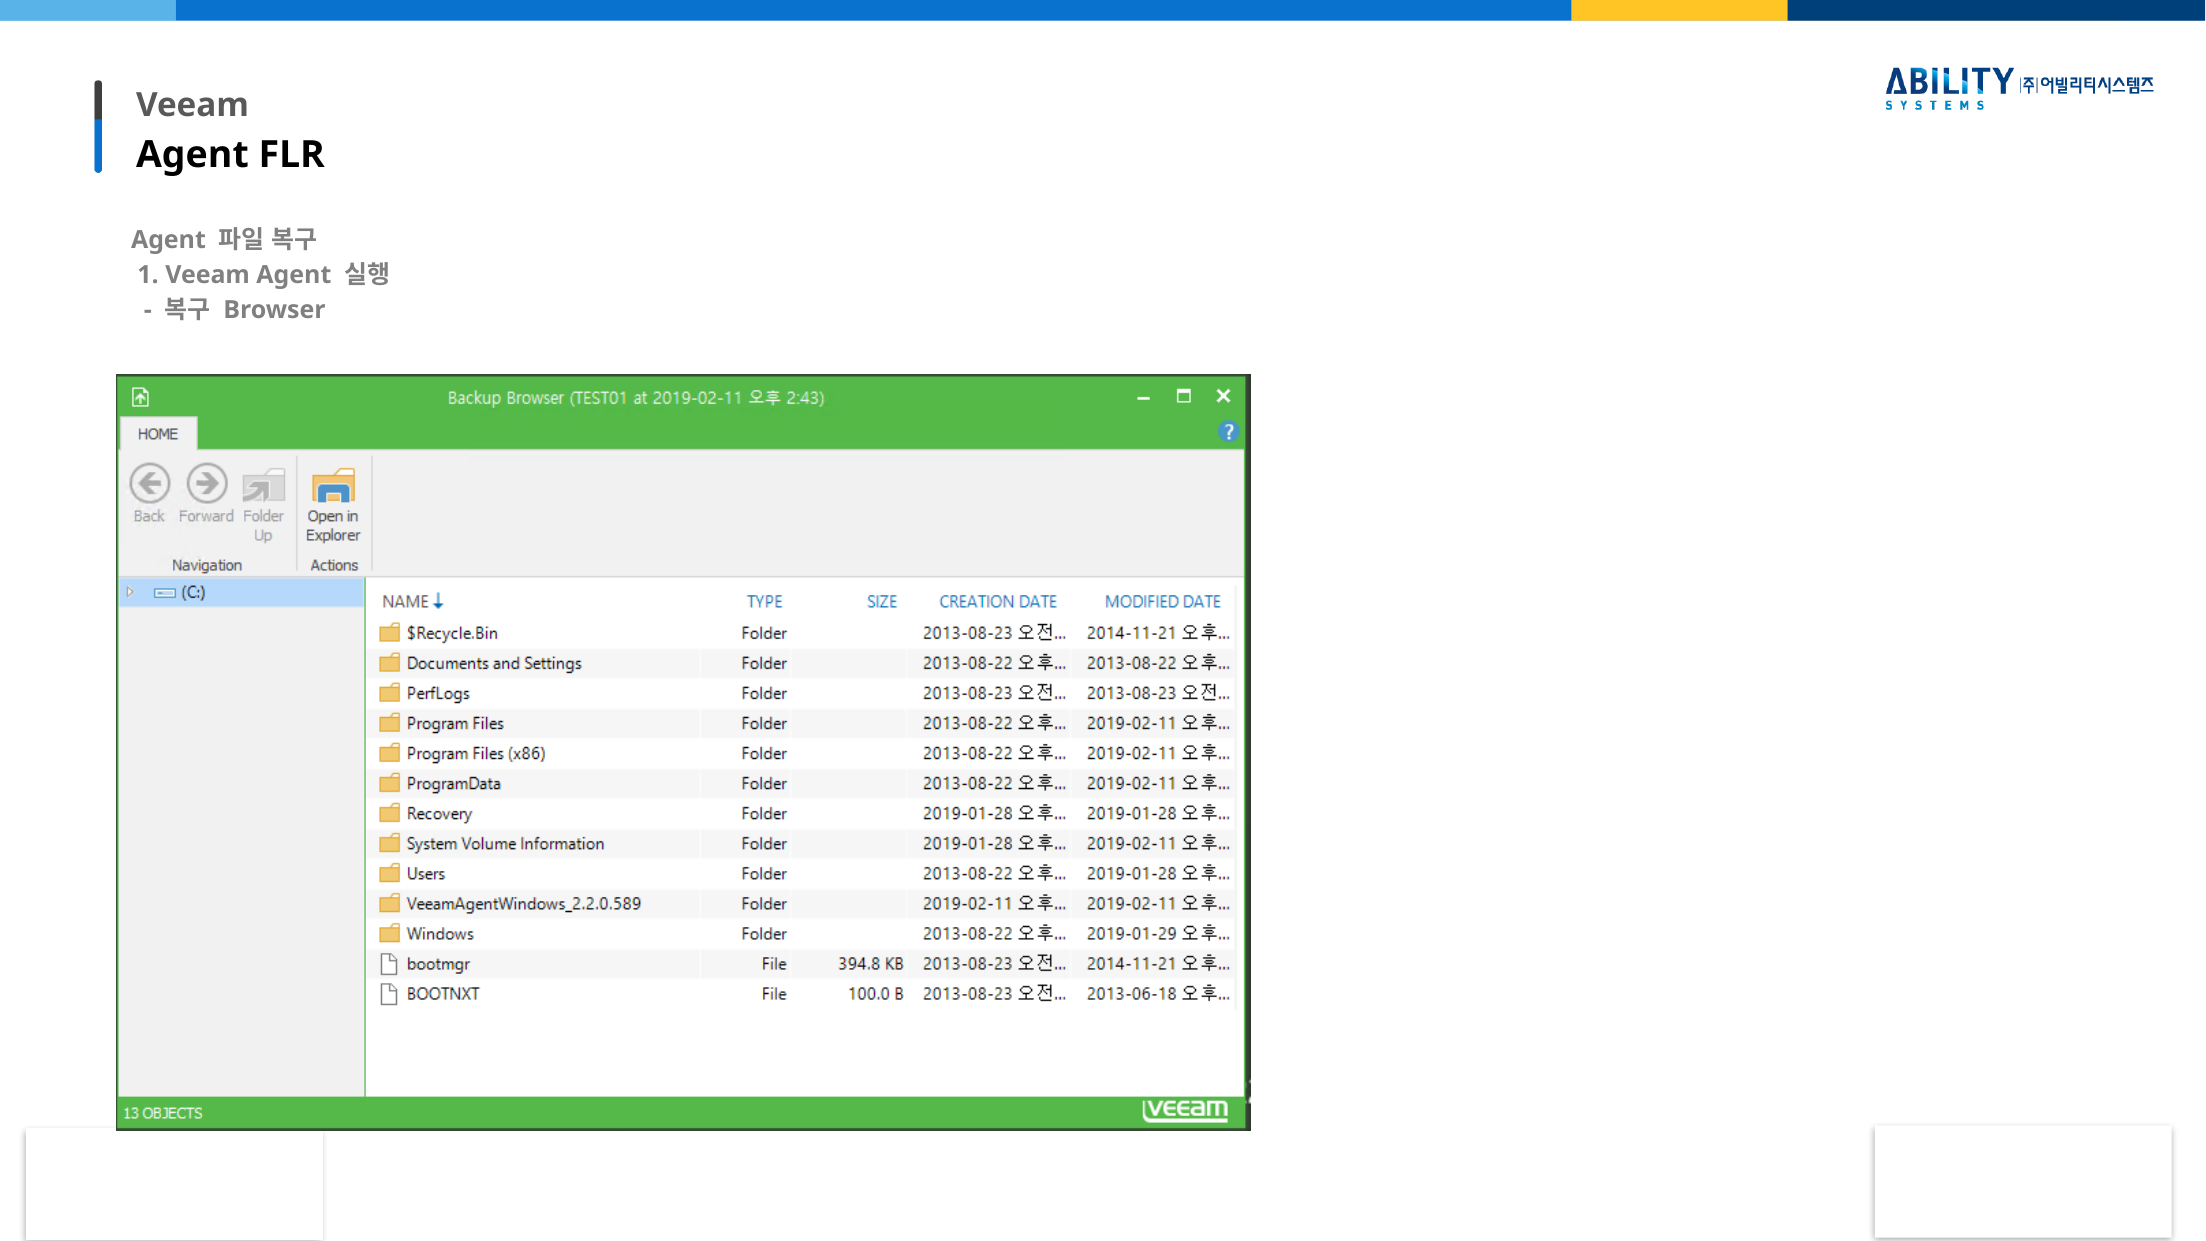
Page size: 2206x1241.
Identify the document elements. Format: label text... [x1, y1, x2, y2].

text_box Agent 파일 복구 1. Veeam Agent 실행 - 복구 Browser [116, 216, 2006, 335]
picture [0, 0, 2206, 1241]
text_box Veeam Agent FLR [136, 83, 1720, 175]
